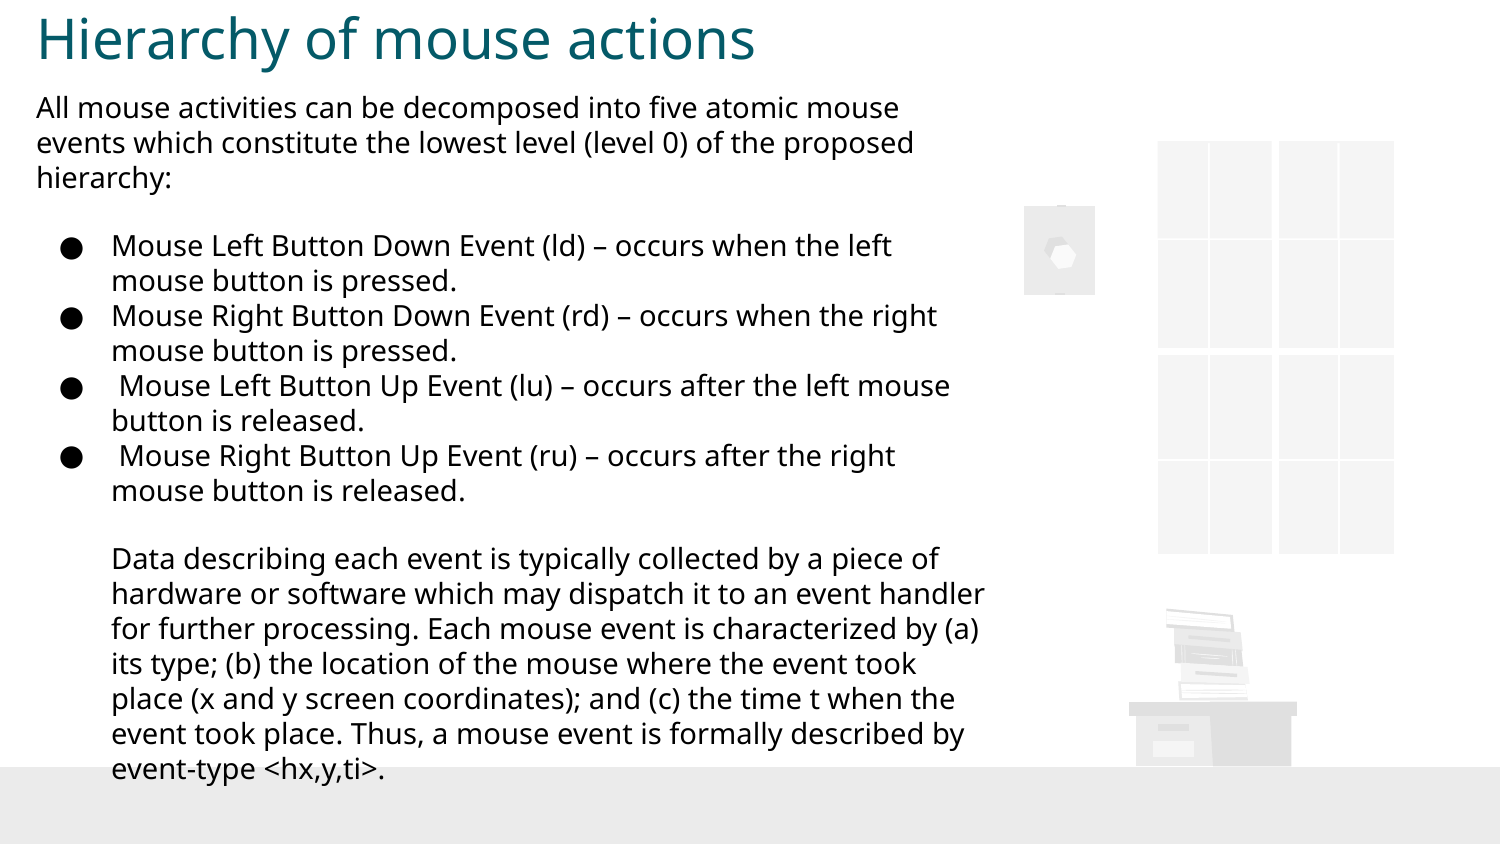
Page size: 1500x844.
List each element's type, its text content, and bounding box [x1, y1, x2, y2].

text_box All mouse activities can be decomposed into five atomic mouse events which constitute the lowest level (level 0) of the proposed hierarchy: Mouse Left Button Down Event (ld) – occurs when the left mouse button is pressed. Mouse Right Button Down Event (rd) – occurs when the right mouse button is pressed. Mouse Left Button Up Event (lu) – occurs after the left mouse button is released. Mouse Right Button Up Event (ru) – occurs after the right mouse button is released. Data describing each event is typically collected by a piece of hardware or software which may dispatch it to an event handler for further processing. Each mouse event is characterized by (a) its type; (b) the location of the mouse where the event took place (x and y screen coordinates); and (c) the time t when the event took place. Thus, a mouse event is formally described by event-type <hx,y,ti>. [21, 74, 1002, 821]
title Hierarchy of mouse actions [21, 0, 1382, 75]
